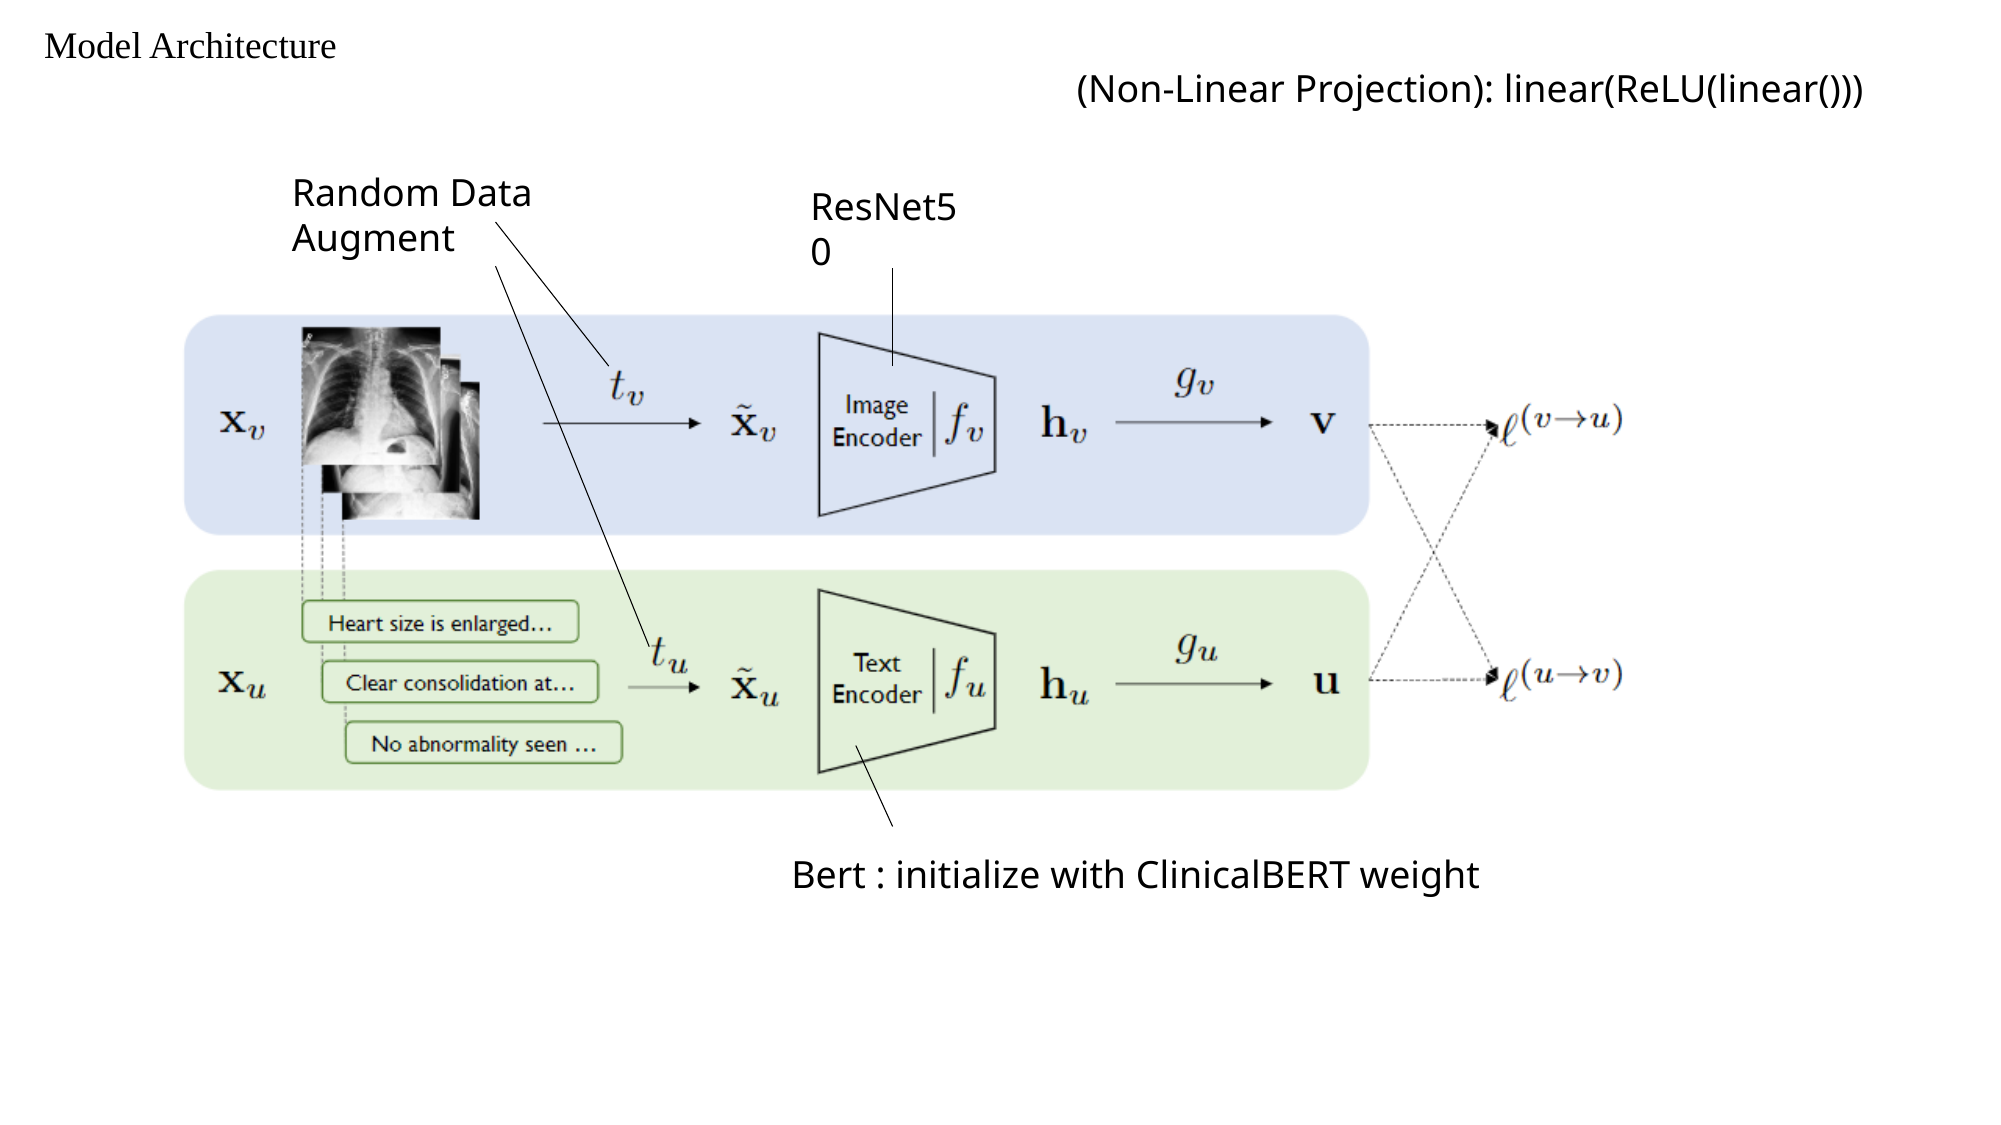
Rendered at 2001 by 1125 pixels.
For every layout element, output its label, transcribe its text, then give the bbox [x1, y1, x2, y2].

text_box Random Data Augment [277, 161, 714, 249]
text_box Model Architecture [29, 13, 390, 73]
text_box Bert : initialize with ClinicalBERT weight [776, 844, 1542, 904]
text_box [495, 221, 650, 647]
text_box ResNet50 [795, 175, 990, 249]
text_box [855, 745, 893, 827]
picture [83, 249, 1808, 827]
